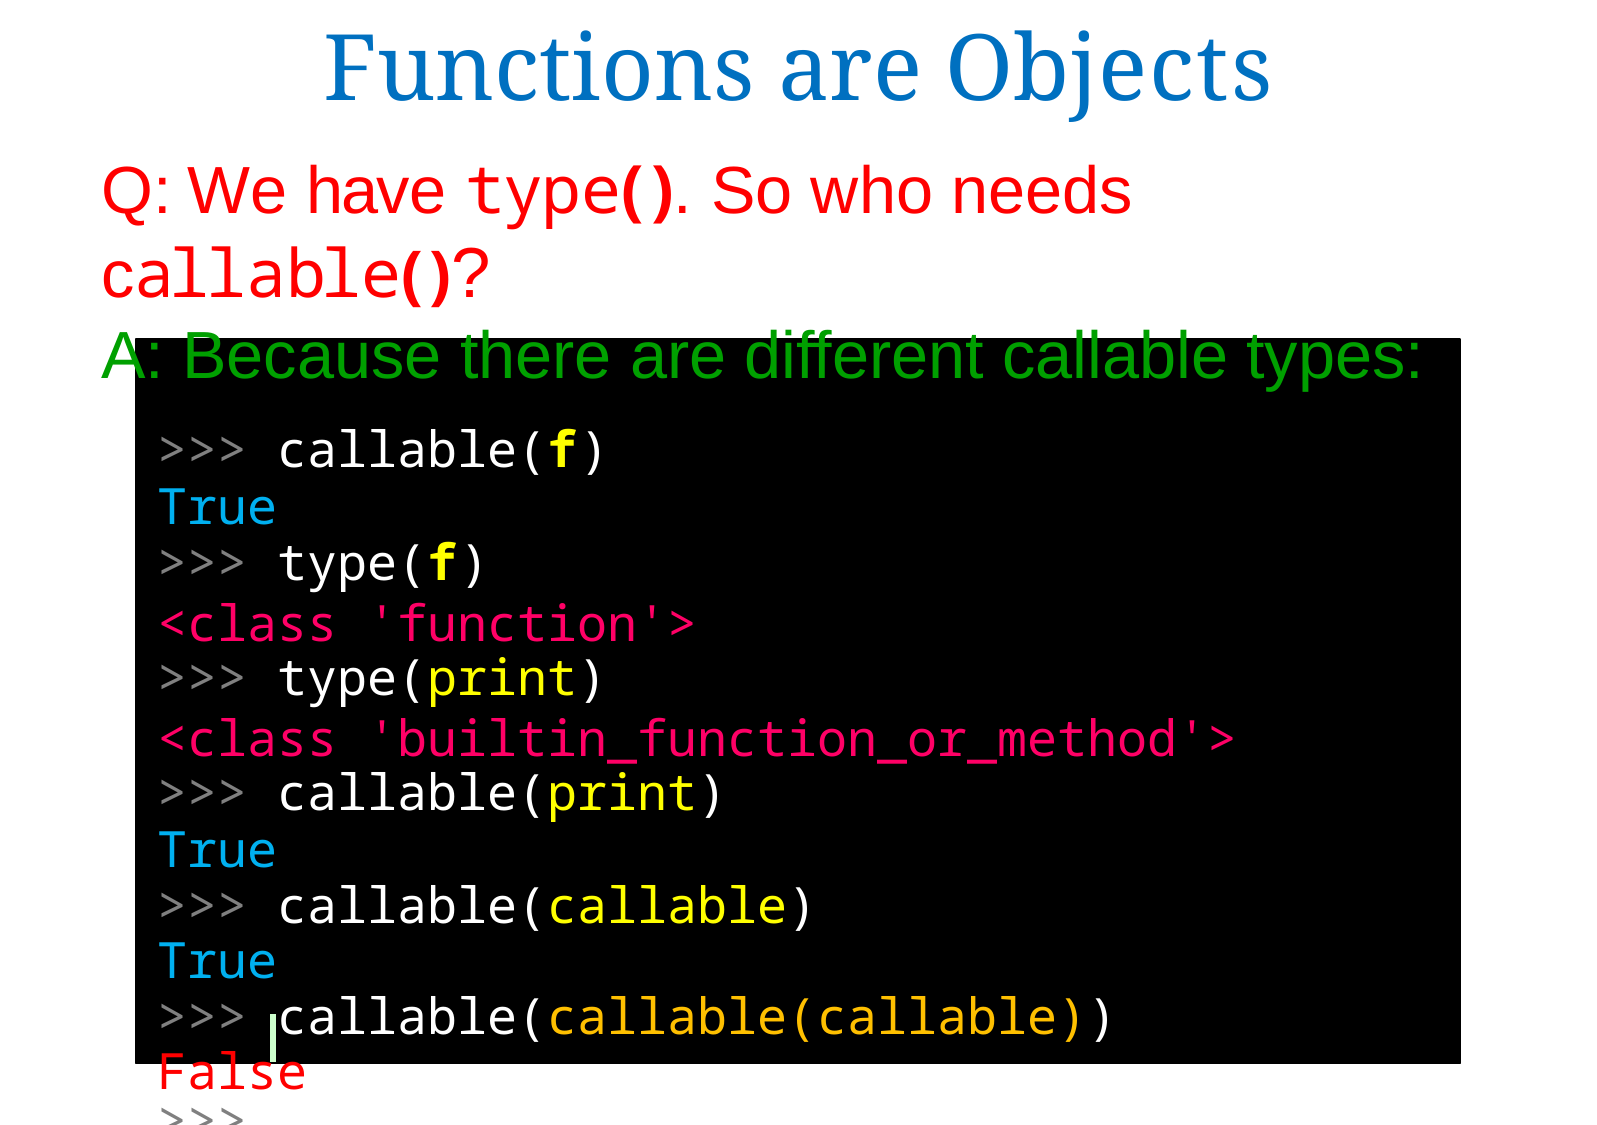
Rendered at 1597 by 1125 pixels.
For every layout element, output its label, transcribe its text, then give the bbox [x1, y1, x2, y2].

list Q: We have type( ). So who needs callable( )? A: Because there are different callable types: >>> callable(f) True >>> type(f) <class 'function'> >>> type(print) <class 'builtin_function_or_method'> >>> callable(print) True >>> callable(callable) True >>> callable(callable(callable)) False >>> [85, 143, 1537, 1072]
text_box Functions are Objects [0, 0, 1597, 143]
